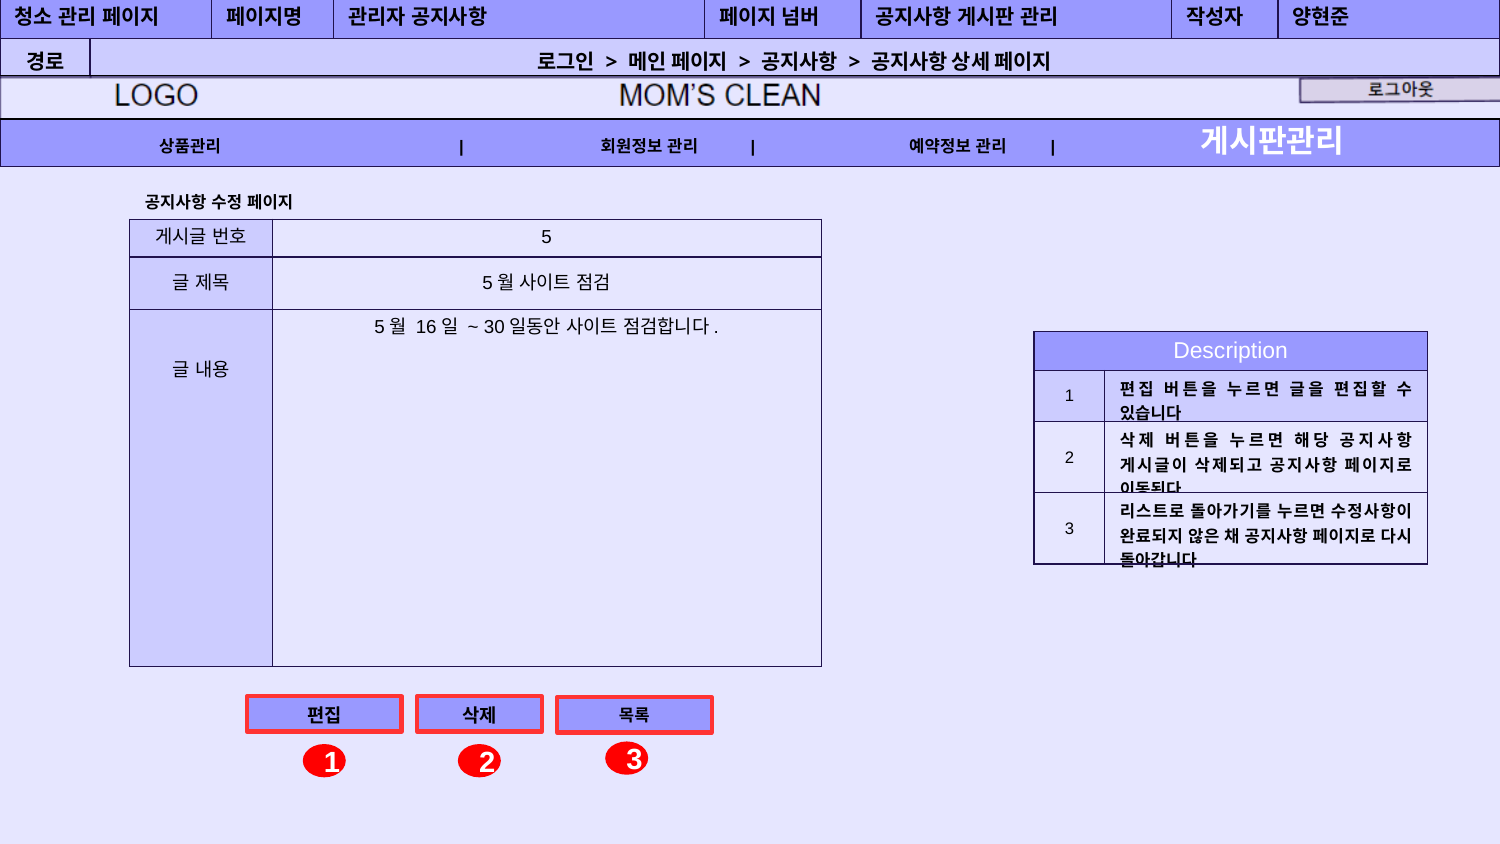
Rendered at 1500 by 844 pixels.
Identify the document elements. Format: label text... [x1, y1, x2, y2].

picture [0, 75, 1500, 119]
text_box 3 [605, 741, 649, 775]
table_header Description [1035, 332, 1427, 370]
table_cell 리스트로 돌아가기를 누르면 수정사항이 완료되지 않은 채 공지사항 페이지로 다시 돌아갑니다 [1105, 493, 1427, 563]
table_header 관리자 공지사항 [334, 0, 704, 38]
table_cell 1 [1035, 371, 1104, 421]
table_header 청소 관리 페이지 [1, 0, 211, 38]
text_box 1 [302, 744, 346, 778]
table_header 5월 16일 ~ 30일동안 사이트 점검합니다. [273, 310, 821, 666]
text_box 상품관리 | 회원정보 관리 | 예약정보 관리 | 게시판관리 [0, 126, 1500, 167]
table_cell 2 [1035, 422, 1104, 492]
table_header 페이지명 [212, 0, 333, 38]
table_header 작성자 [1172, 0, 1277, 38]
table_header 글 내용 [130, 310, 272, 666]
table_header 글 제목 [130, 258, 272, 309]
text_box [417, 696, 542, 732]
text_box [557, 697, 712, 733]
table_cell 3 [1035, 493, 1104, 563]
table_header 페이지 넘버 [705, 0, 860, 38]
table_cell 삭제 버튼을 누르면 해당 공지사항 게시글이 삭제되고 공지사항 페이지로 이동된다 [1105, 422, 1427, 492]
table_header 게시글 번호 [130, 220, 272, 256]
text_box 2 [457, 744, 501, 778]
text_box 공지사항 수정 페이지 [129, 183, 492, 219]
table_cell 로그인 > 메인 페이지 > 공지사항 > 공지사항 상세 페이지 [91, 39, 1499, 75]
table_header 5월 사이트 점검 [273, 258, 821, 309]
table_cell 경로 [1, 39, 89, 75]
table_header 5 [273, 220, 821, 256]
table_header 공지사항 게시판 관리 [862, 0, 1171, 38]
text_box [246, 696, 402, 732]
table_cell 편집 버튼을 누르면 글을 편집할 수 있습니다 [1105, 371, 1427, 421]
table_header 양현준 [1279, 0, 1499, 38]
